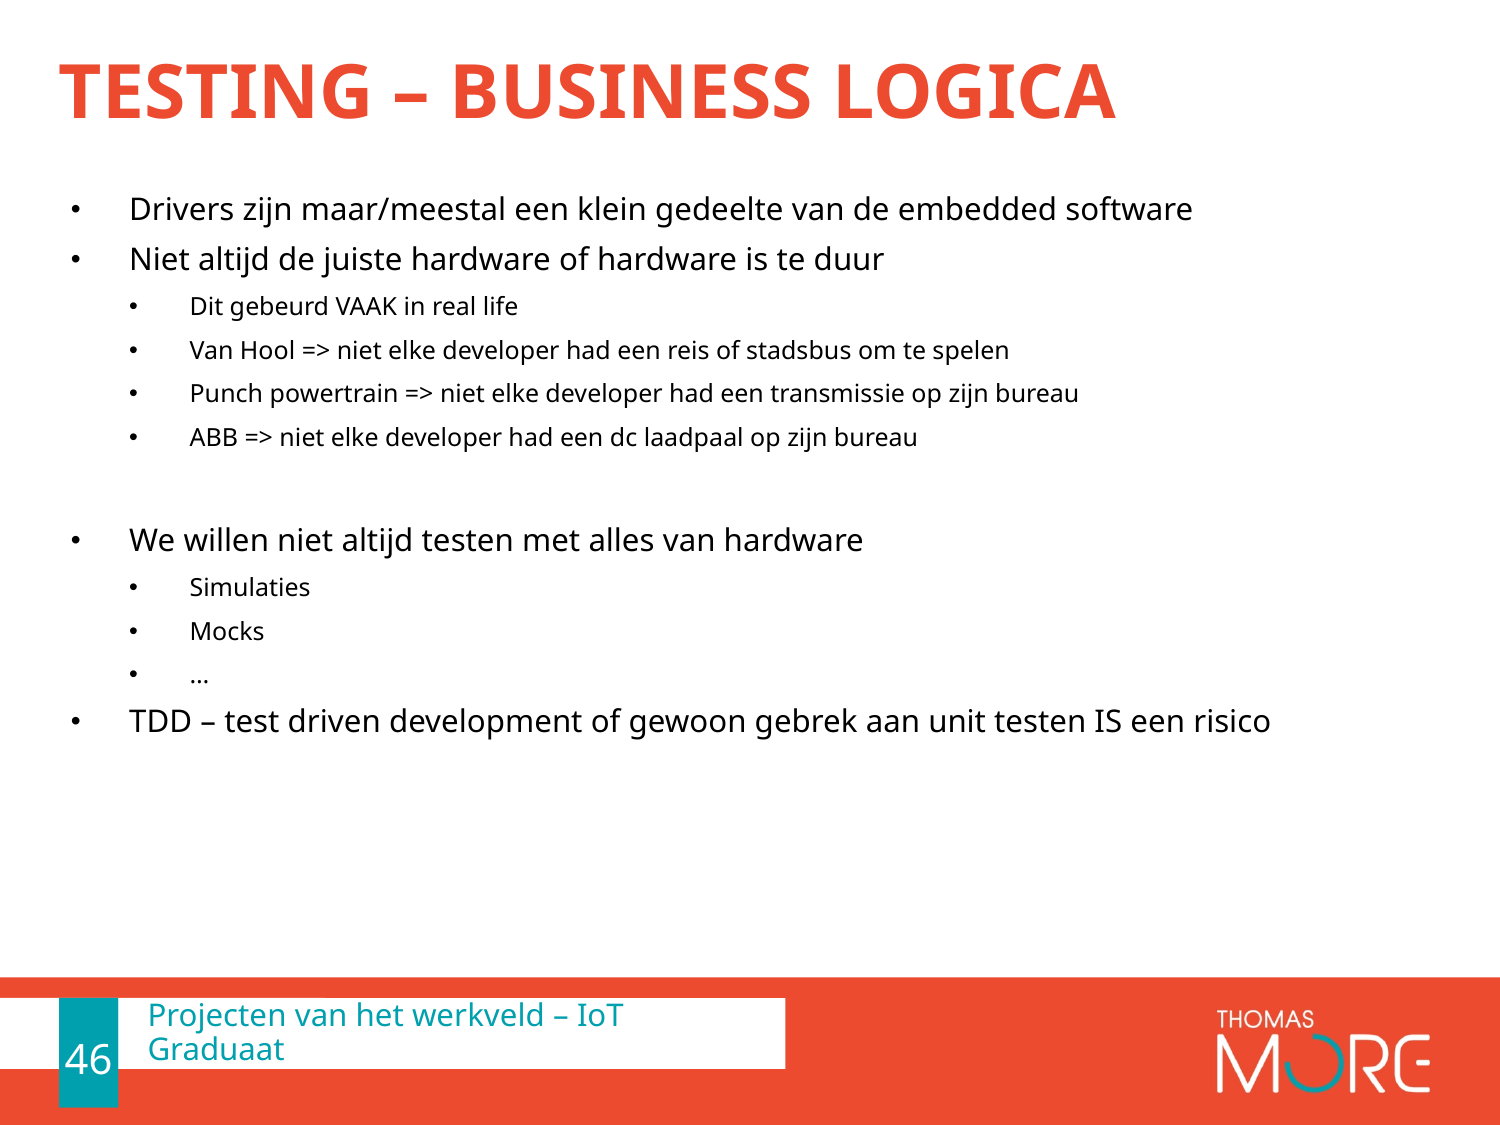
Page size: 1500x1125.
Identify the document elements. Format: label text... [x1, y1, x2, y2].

list Drivers zijn maar/meestal een klein gedeelte van de embedded software Niet altijd de juiste hardware of hardware is te duur Dit gebeurd VAAK in real life Van Hool => niet elke developer had een reis of stadsbus om te spelen Punch powertrain => niet elke developer had een transmissie op zijn bureau ABB => niet elke developer had een dc laadpaal op zijn bureau We willen niet altijd testen met alles van hardware Simulaties Mocks … TDD – test driven development of gewoon gebrek aan unit testen IS een risico [0, 152, 1483, 965]
title Testing – business logica [0, 0, 1500, 188]
text_box 46 [59, 997, 119, 1108]
picture [1187, 980, 1459, 1122]
footer Projecten van het werkveld – IoT Graduaat [123, 998, 786, 1069]
